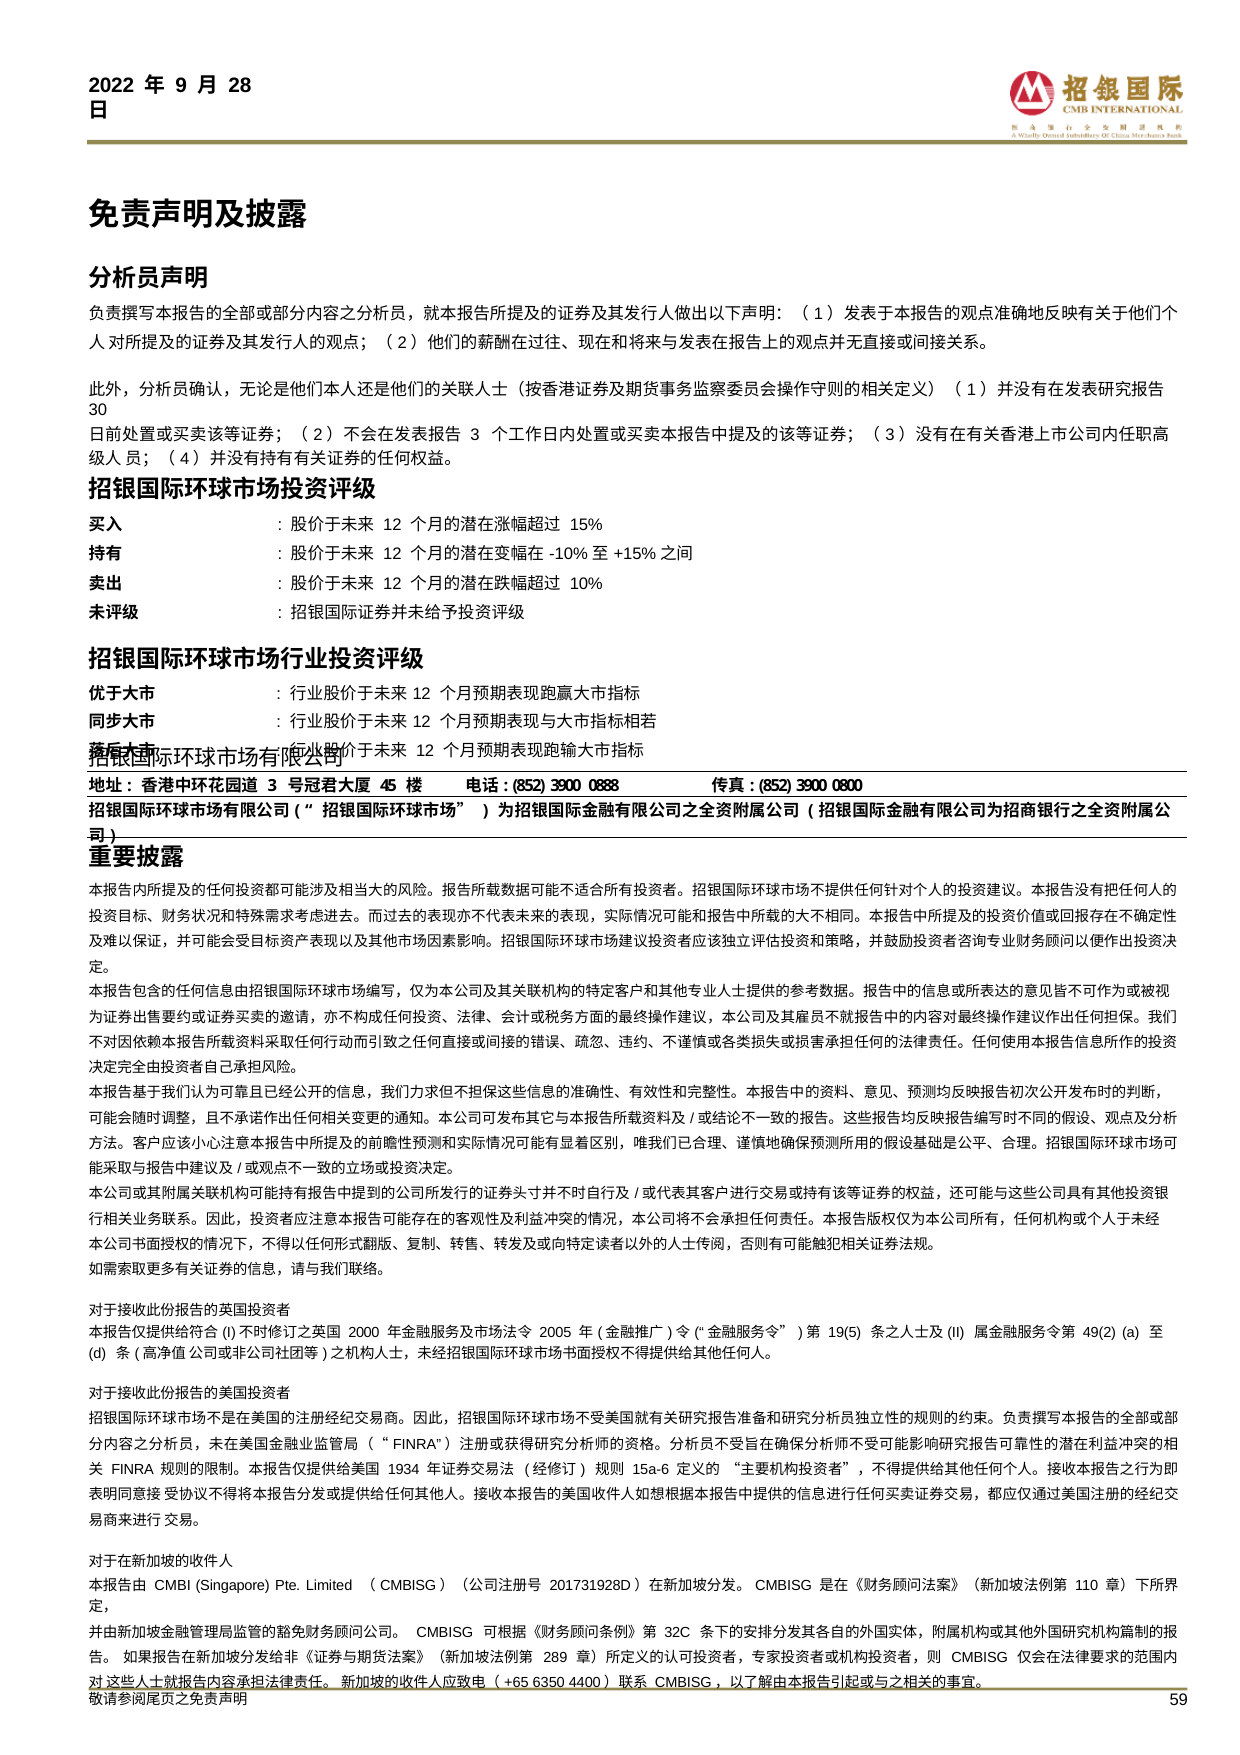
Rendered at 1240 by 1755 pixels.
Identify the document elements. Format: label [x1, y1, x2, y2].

text_box [86, 68, 1188, 145]
table_header [87, 197, 1187, 452]
slide_number [1163, 1688, 1194, 1755]
table_cell [87, 838, 1187, 1574]
footer [86, 1688, 251, 1755]
table_cell [87, 797, 1187, 837]
text_box [88, 1687, 1188, 1691]
table_cell [87, 452, 1187, 771]
table_cell [87, 772, 1187, 796]
